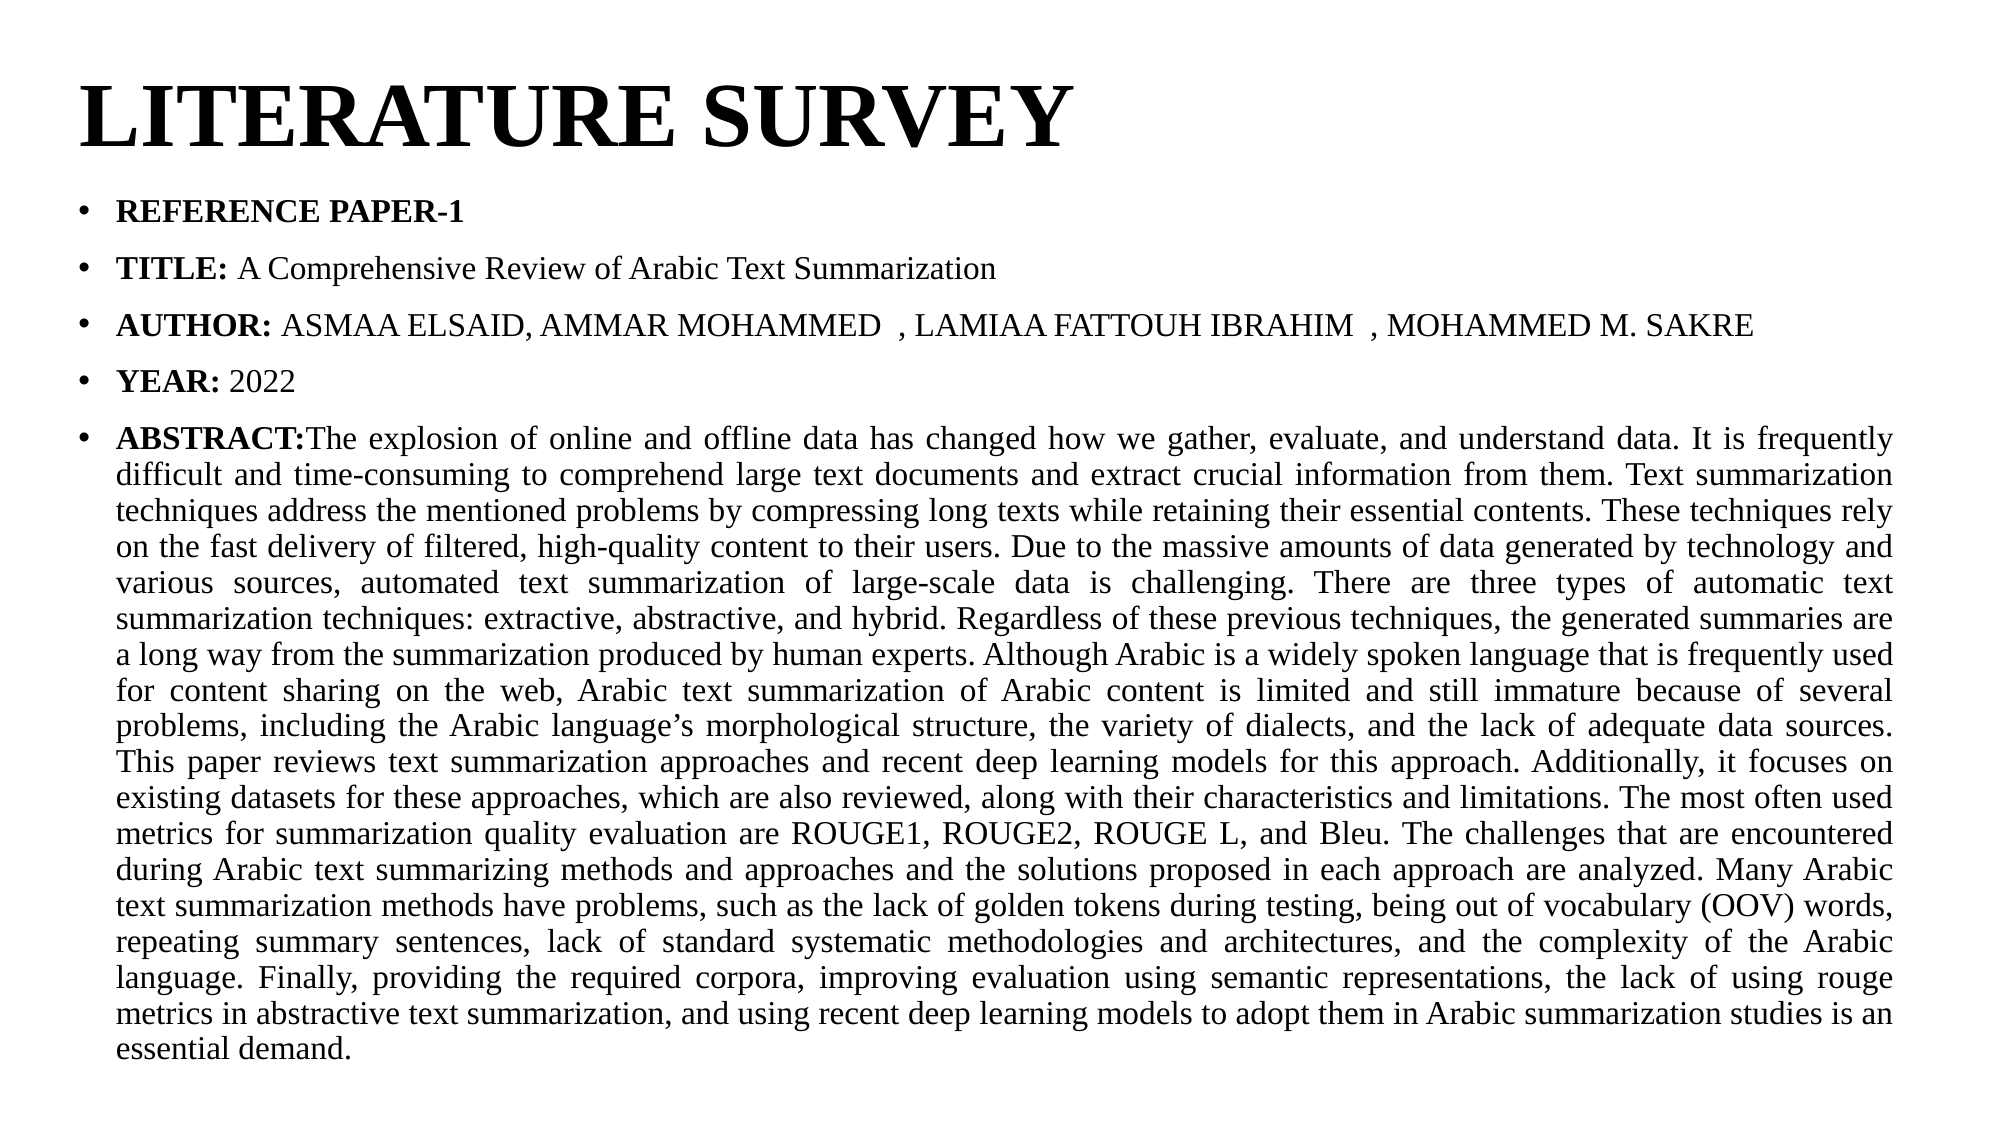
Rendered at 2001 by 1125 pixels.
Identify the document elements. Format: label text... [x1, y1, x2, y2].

list REFERENCE PAPER-1 TITLE: A Comprehensive Review of Arabic Text Summarization AUTHOR: ASMAA ELSAID, AMMAR MOHAMMED , LAMIAA FATTOUH IBRAHIM , MOHAMMED M. SAKRE YEAR: 2022 ABSTRACT:The explosion of online and offline data has changed how we gather, evaluate, and understand data. It is frequently difficult and time-consuming to comprehend large text documents and extract crucial information from them. Text summarization techniques address the mentioned problems by compressing long texts while retaining their essential contents. These techniques rely on the fast delivery of filtered, high-quality content to their users. Due to the massive amounts of data generated by technology and various sources, automated text summarization of large-scale data is challenging. There are three types of automatic text summarization techniques: extractive, abstractive, and hybrid. Regardless of these previous techniques, the generated summaries are a long way from the summarization produced by human experts. Although Arabic is a widely spoken language that is frequently used for content sharing on the web, Arabic text summarization of Arabic content is limited and still immature because of several problems, including the Arabic language’s morphological structure, the variety of dialects, and the lack of adequate data sources. This paper reviews text summarization approaches and recent deep learning models for this approach. Additionally, it focuses on existing datasets for these approaches, which are also reviewed, along with their characteristics and limitations. The most often used metrics for summarization quality evaluation are ROUGE1, ROUGE2, ROUGE L, and Bleu. The challenges that are encountered during Arabic text summarizing methods and approaches and the solutions proposed in each approach are analyzed. Many Arabic text summarization methods have problems, such as the lack of golden tokens during testing, being out of vocabulary (OOV) words, repeating summary sentences, lack of standard systematic methodologies and architectures, and the complexity of the Arabic language. Finally, providing the required corpora, improving evaluation using semantic representations, the lack of using rouge metrics in abstractive text summarization, and using recent deep learning models to adopt them in Arabic summarization studies is an essential demand. [63, 186, 1912, 1025]
title LITERATURE SURVEY [0, 29, 1718, 204]
